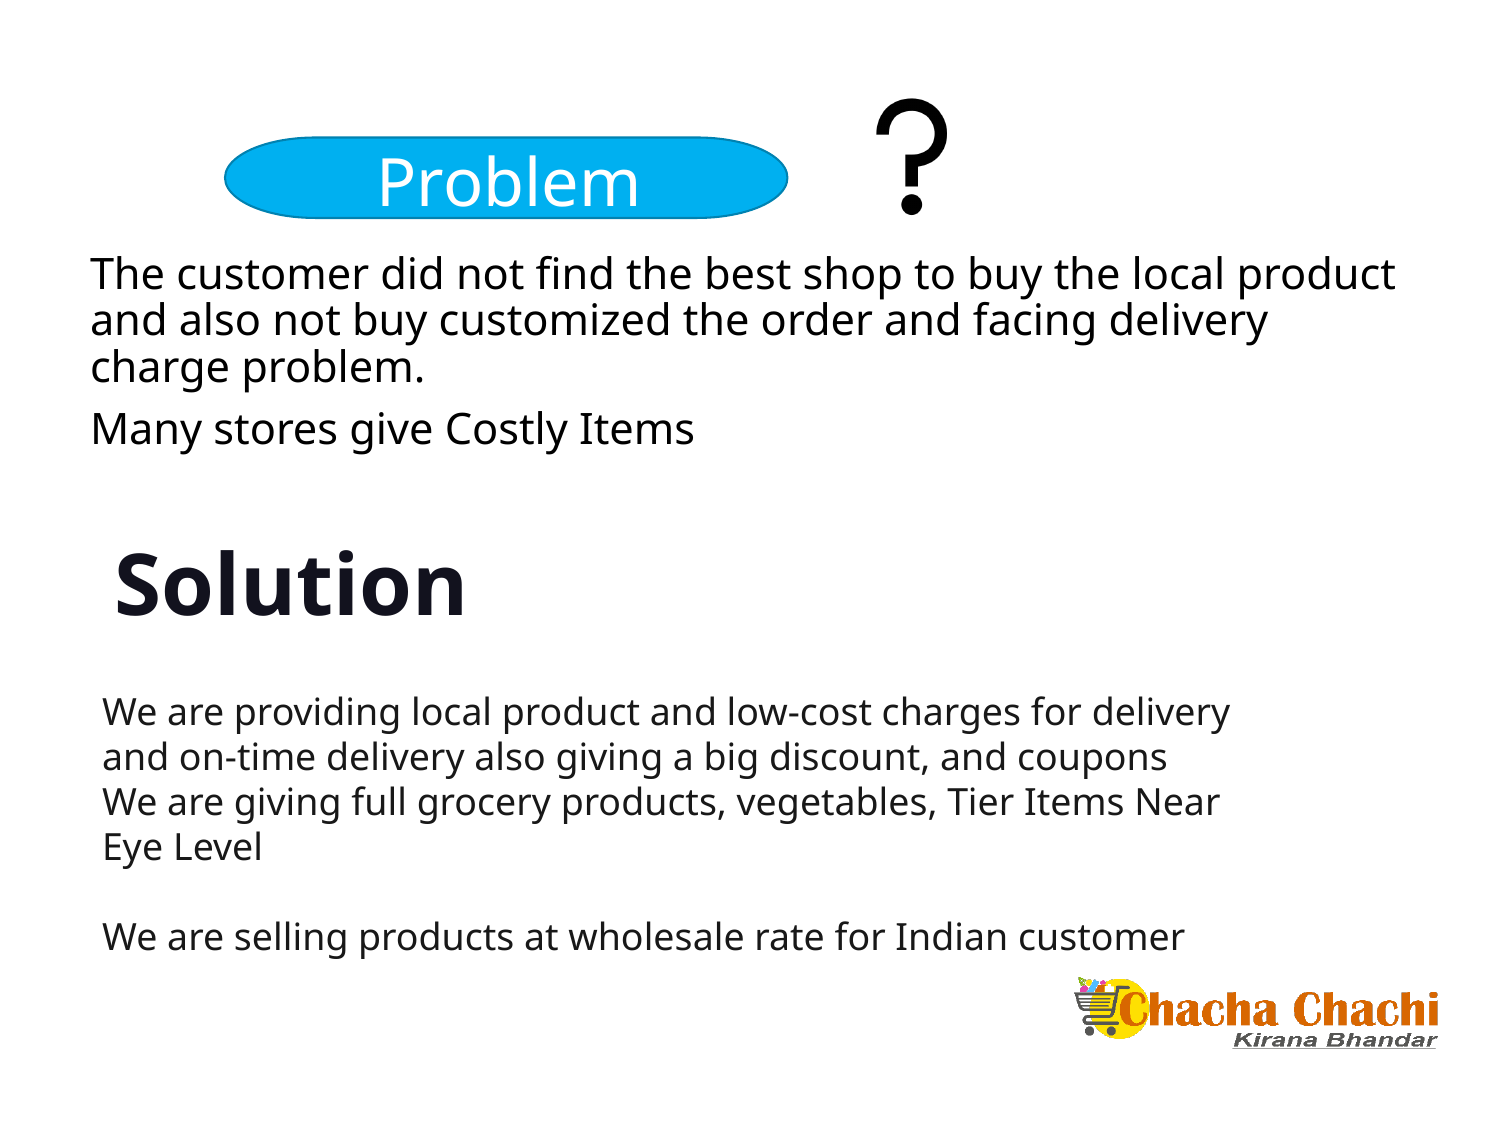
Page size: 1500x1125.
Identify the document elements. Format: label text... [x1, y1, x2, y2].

text_box Solution [99, 487, 1450, 675]
picture [836, 81, 987, 232]
text_box We are providing local product and low-cost charges for delivery and on-time delivery also giving a big discount, and coupons We are giving full grocery products, vegetables, Tier Items Near Eye Level We are selling products at wholesale rate for Indian customer [87, 680, 1275, 966]
list The customer did not find the best shop to buy the local product and also not buy customized the order and facing delivery charge problem. Many stores give Costly Items [75, 243, 1425, 525]
text_box Problem [361, 132, 836, 228]
text_box [223, 136, 361, 220]
picture [1074, 977, 1438, 1049]
text_box [87, 662, 1438, 945]
